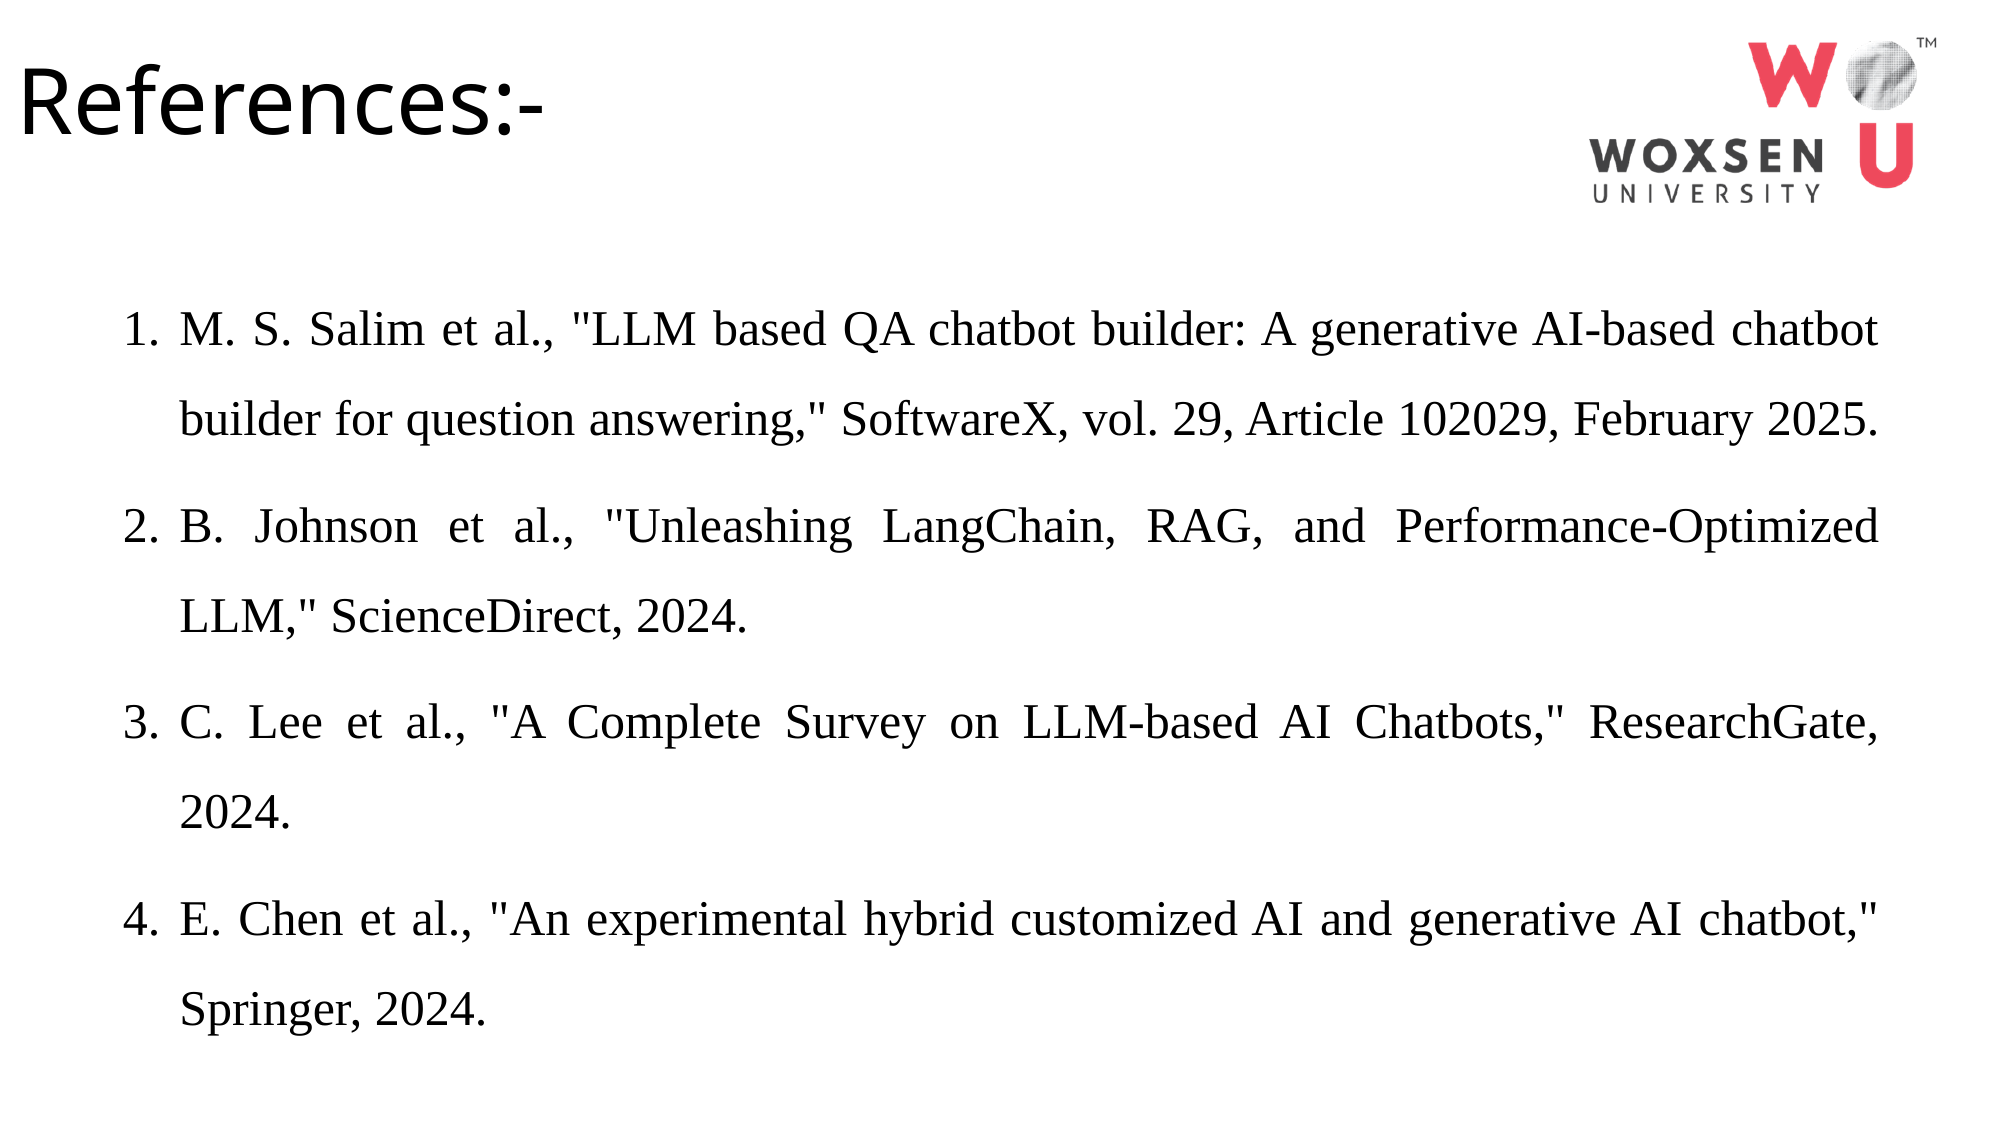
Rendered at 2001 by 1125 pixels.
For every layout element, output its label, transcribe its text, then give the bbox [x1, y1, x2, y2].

picture [1589, 35, 1937, 203]
text_box M. S. Salim et al., "LLM based QA chatbot builder: A generative AI-based chatbot builder for question answering," SoftwareX, vol. 29, Article 102029, February 2025. B. Johnson et al., "Unleashing LangChain, RAG, and Performance-Optimized LLM," ScienceDirect, 2024. C. Lee et al., "A Complete Survey on LLM-based AI Chatbots," ResearchGate, 2024. E. Chen et al., "An experimental hybrid customized AI and generative AI chatbot," Springer, 2024. [108, 258, 1895, 1120]
text_box References:- [1, 35, 586, 161]
